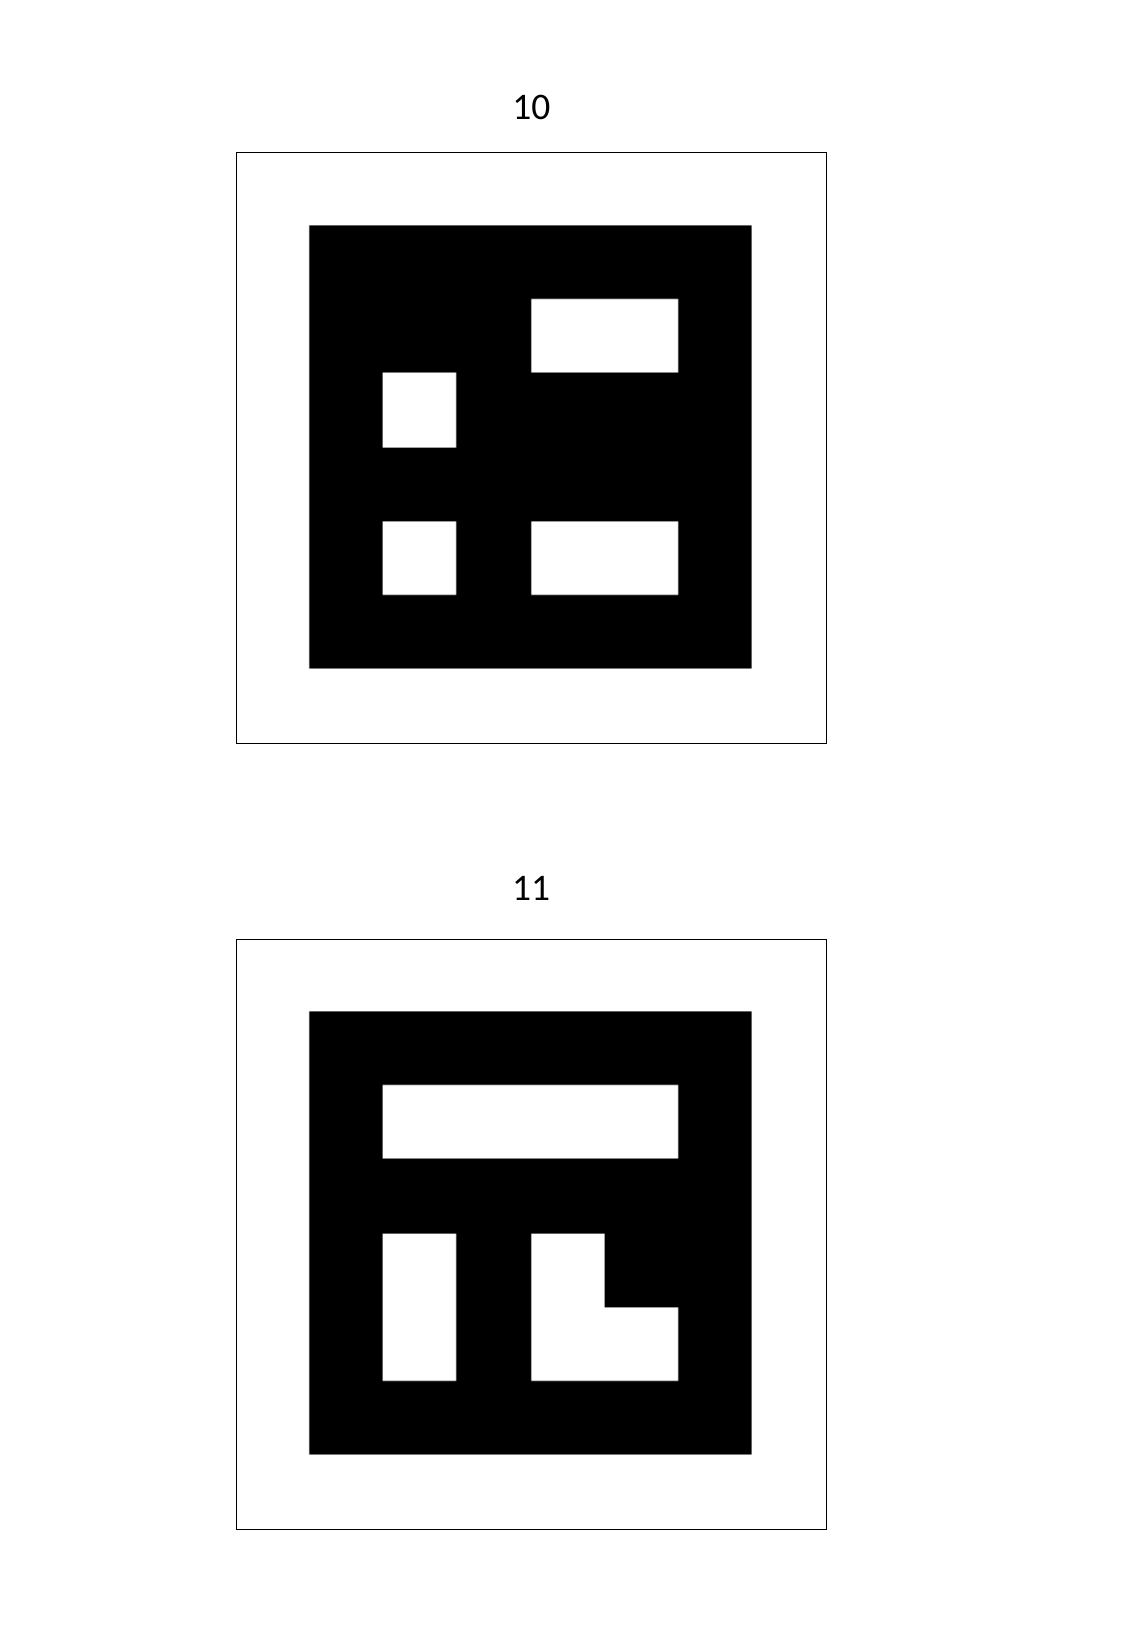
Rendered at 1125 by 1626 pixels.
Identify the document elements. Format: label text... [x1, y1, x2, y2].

text_box 10 [497, 74, 566, 135]
picture [236, 938, 827, 1530]
text_box 11 [497, 855, 566, 915]
picture [236, 152, 827, 744]
